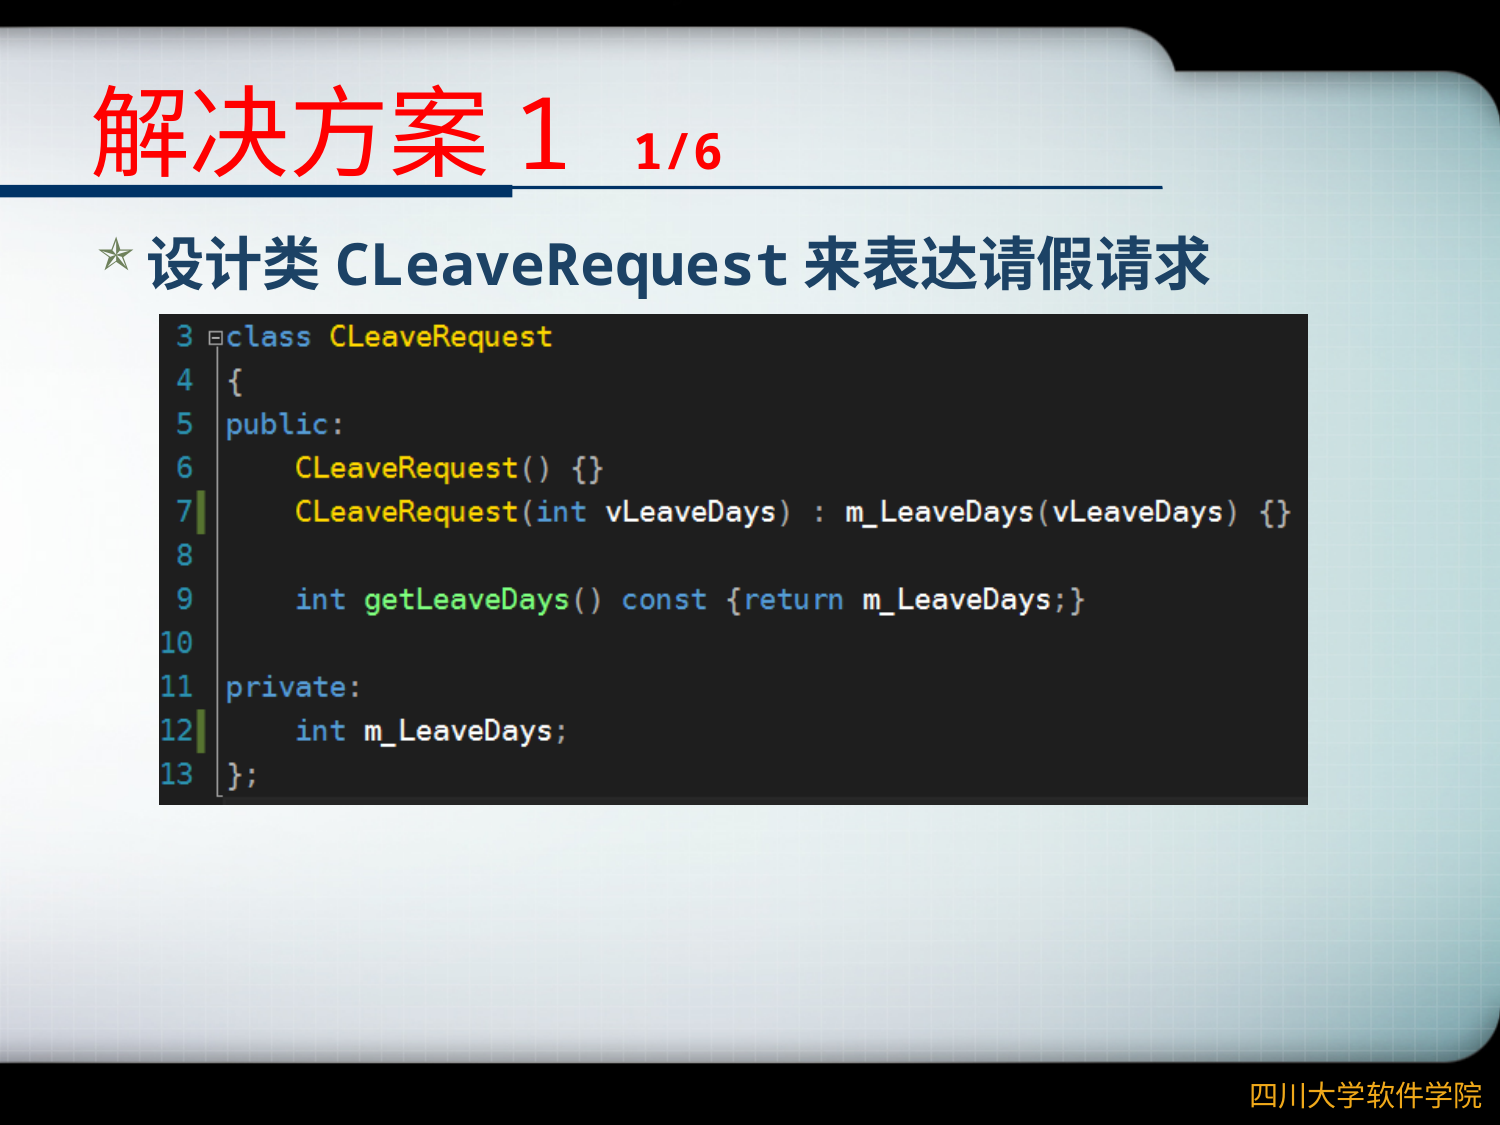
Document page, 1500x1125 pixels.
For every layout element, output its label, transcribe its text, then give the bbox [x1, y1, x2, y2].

title 解决方案1 1/6 [75, 78, 1447, 180]
list 设计类CLeaveRequest来表达请假请求 [75, 219, 1424, 1059]
picture [0, 0, 1500, 1125]
